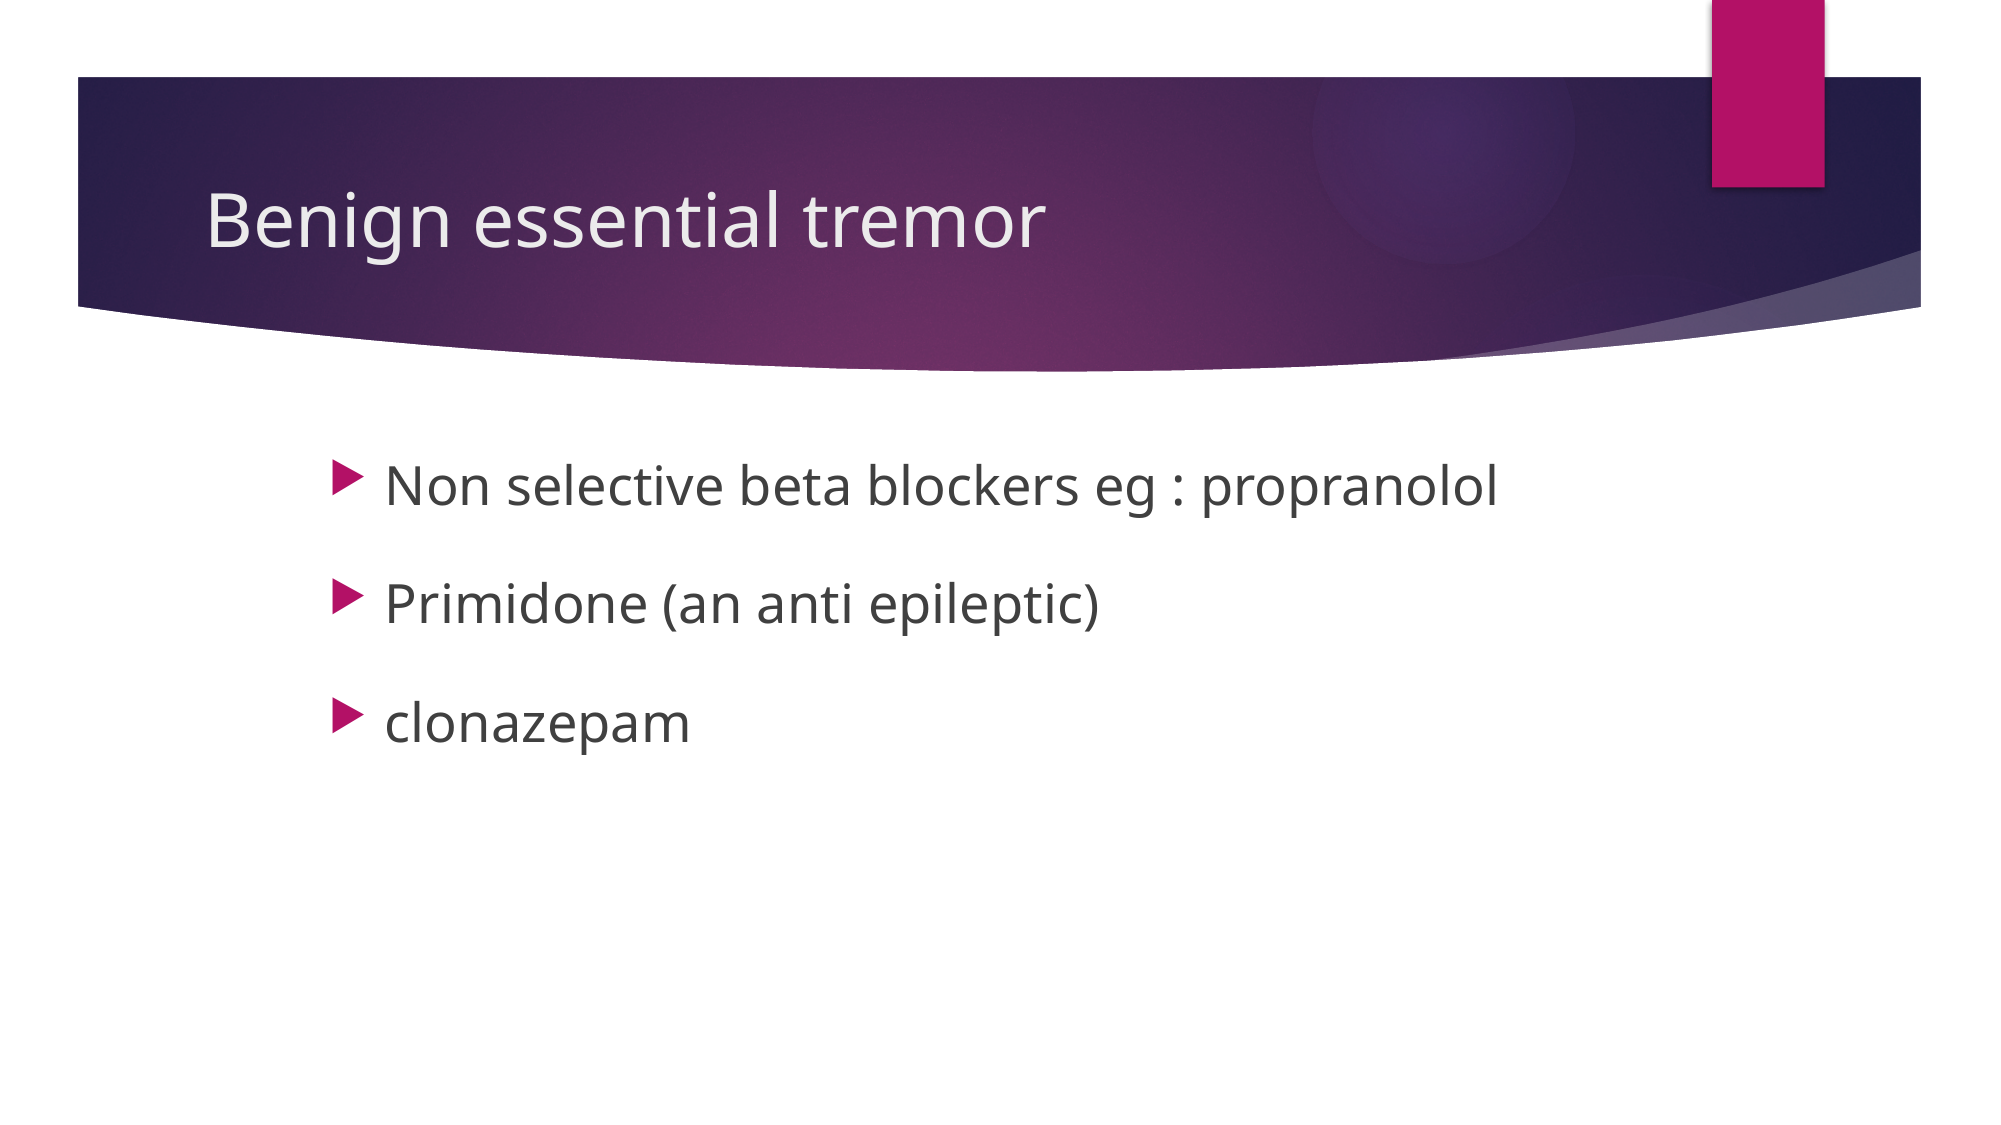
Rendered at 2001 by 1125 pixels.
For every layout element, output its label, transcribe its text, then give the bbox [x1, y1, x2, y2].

title Benign essential tremor [189, 159, 1627, 276]
list Non selective beta blockers eg : propranolol Primidone (an anti epileptic) clonazepam [313, 411, 2000, 1125]
